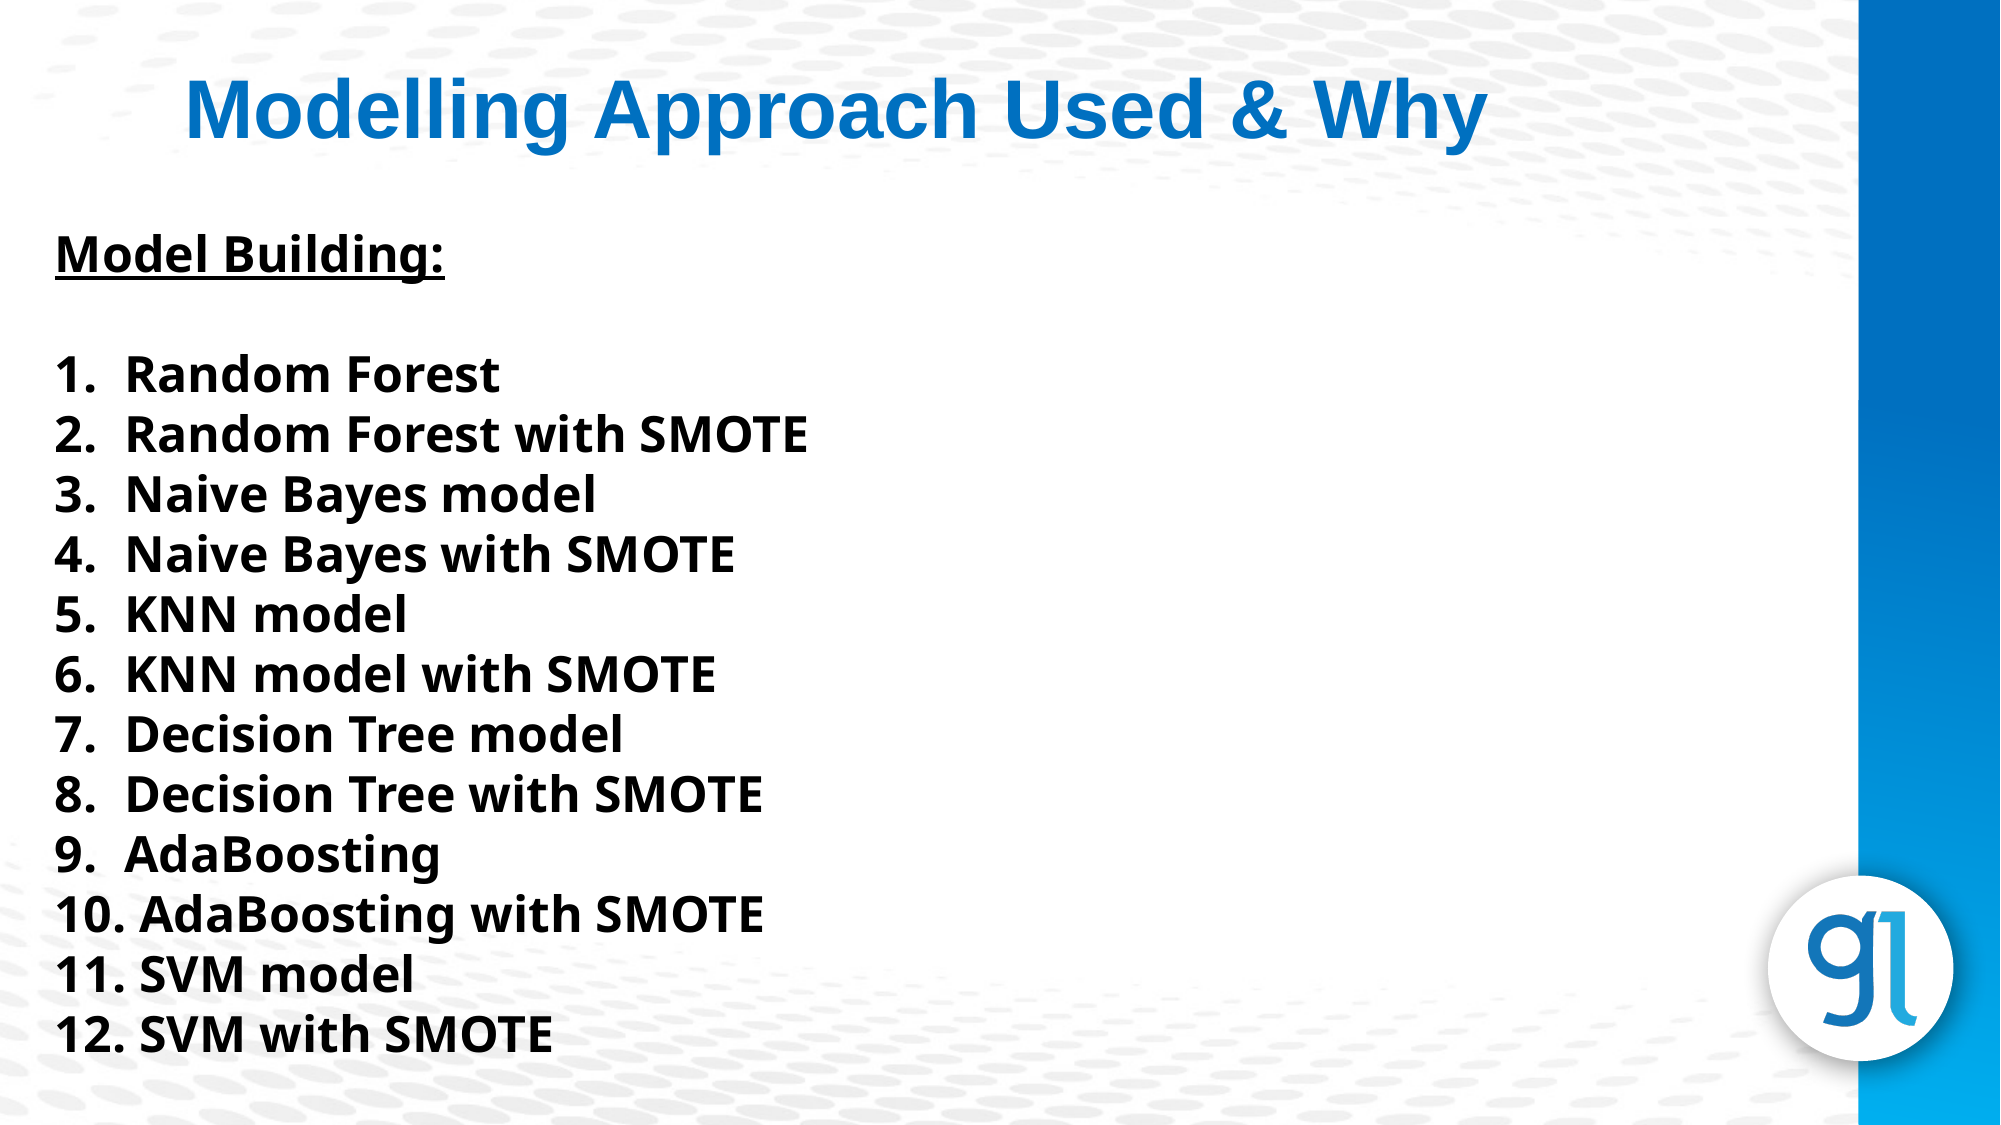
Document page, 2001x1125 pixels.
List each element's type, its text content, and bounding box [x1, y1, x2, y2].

text_box Modelling Approach Used & Why [169, 47, 1666, 163]
picture [0, 0, 2000, 1125]
text_box Model Building: Random Forest Random Forest with SMOTE Naive Bayes model Naive Bayes with SMOTE KNN model KNN model with SMOTE Decision Tree model Decision Tree with SMOTE AdaBoosting AdaBoosting with SMOTE SVM model SVM with SMOTE [40, 215, 1795, 1070]
picture [1798, 905, 1924, 1031]
